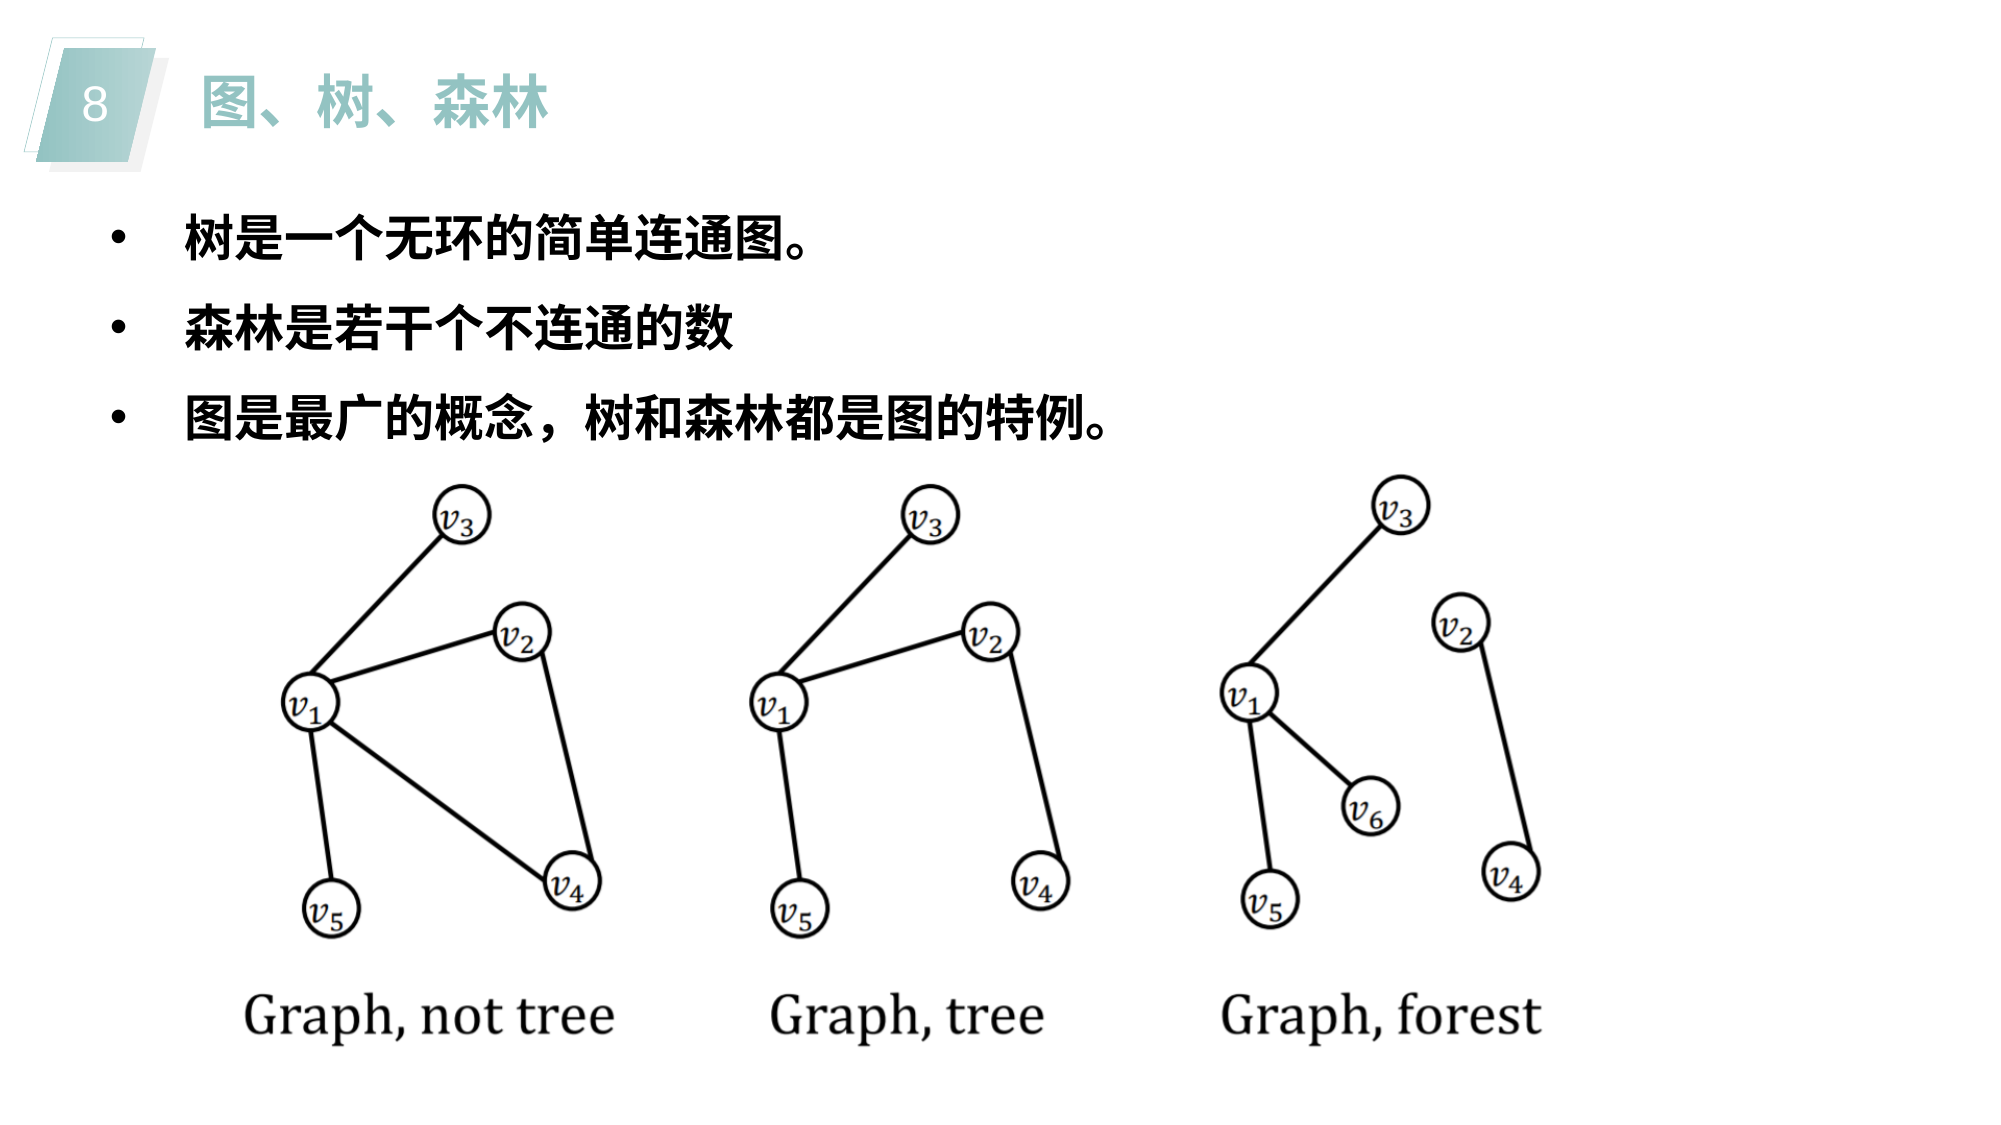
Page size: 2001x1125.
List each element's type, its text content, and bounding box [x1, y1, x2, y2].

text_box 树是一个无环的简单连通图。 森林是若干个不连通的数 图是最广的概念，树和森林都是图的特例。 [94, 169, 1979, 455]
text_box 图、树、森林 [185, 58, 576, 143]
picture [207, 462, 1598, 1093]
